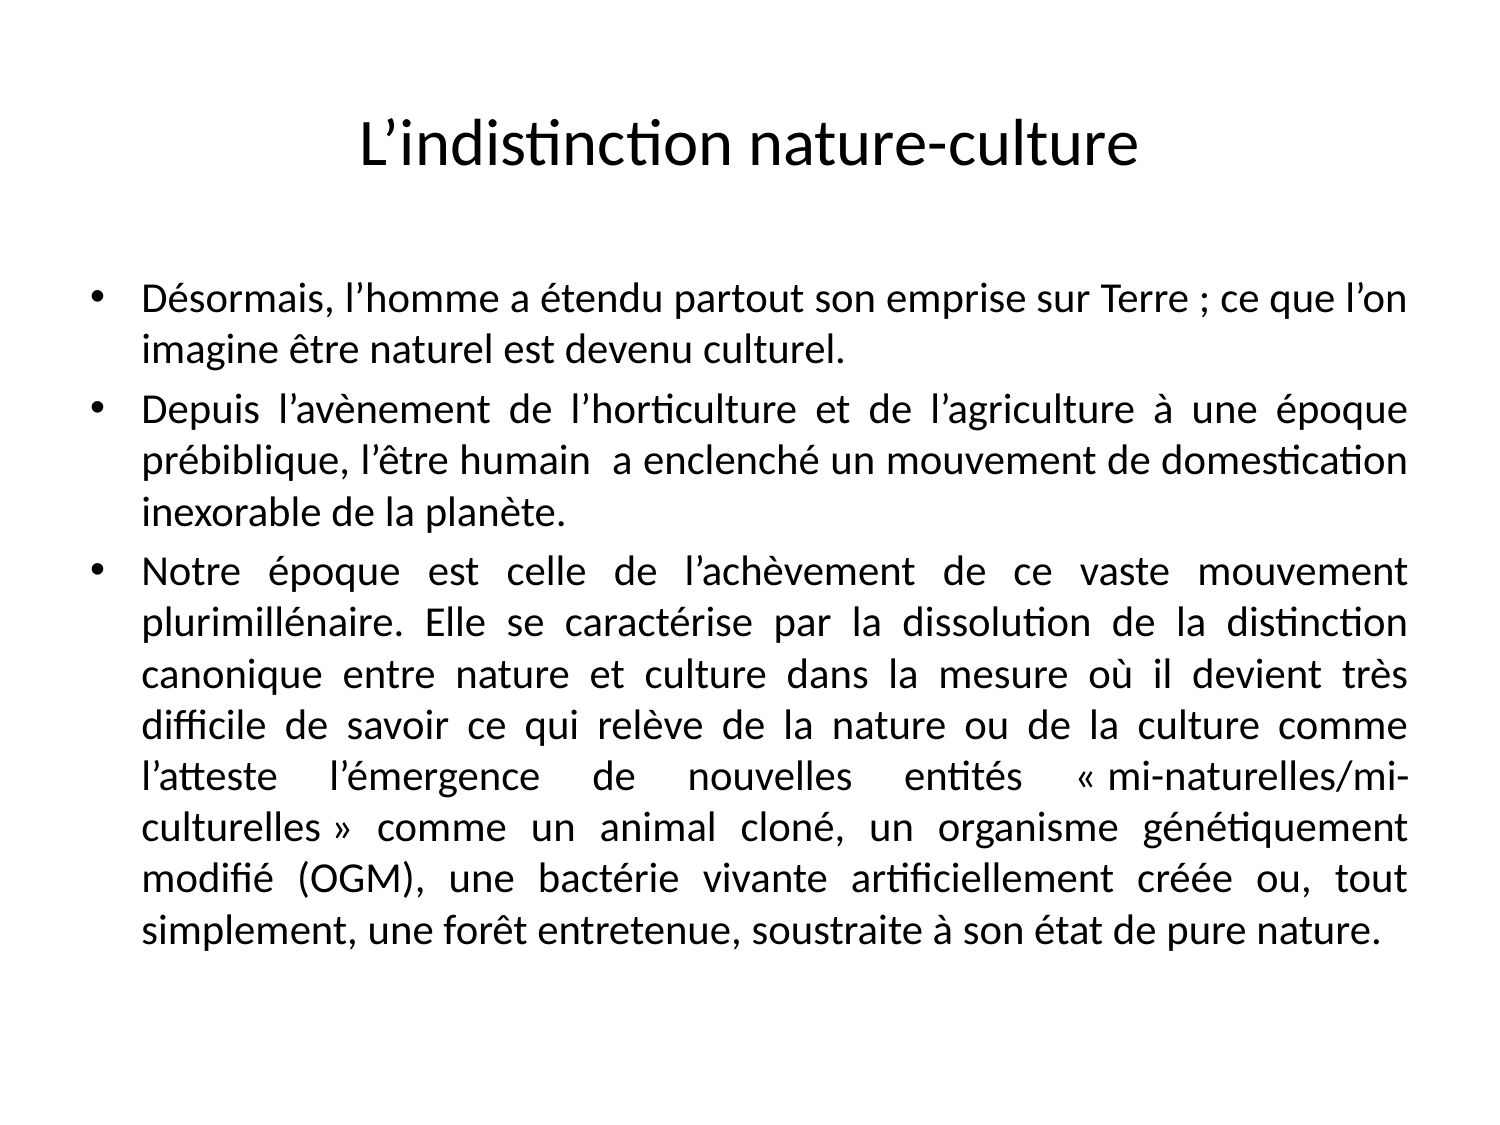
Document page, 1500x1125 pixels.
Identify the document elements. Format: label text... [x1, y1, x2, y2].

list Désormais, l’homme a étendu partout son emprise sur Terre ; ce que l’on imagine être naturel est devenu culturel. Depuis l’avènement de l’horticulture et de l’agriculture à une époque prébiblique, l’être humain a enclenché un mouvement de domestication inexorable de la planète. Notre époque est celle de l’achèvement de ce vaste mouvement plurimillénaire. Elle se caractérise par la dissolution de la distinction canonique entre nature et culture dans la mesure où il devient très difficile de savoir ce qui relève de la nature ou de la culture comme l’atteste l’émergence de nouvelles entités « mi-naturelles/mi-culturelles » comme un animal cloné, un organisme génétiquement modifié (OGM), une bactérie vivante artificiellement créée ou, tout simplement, une forêt entretenue, soustraite à son état de pure nature. [75, 262, 1425, 1005]
title L’indistinction nature-culture [75, 45, 1425, 233]
